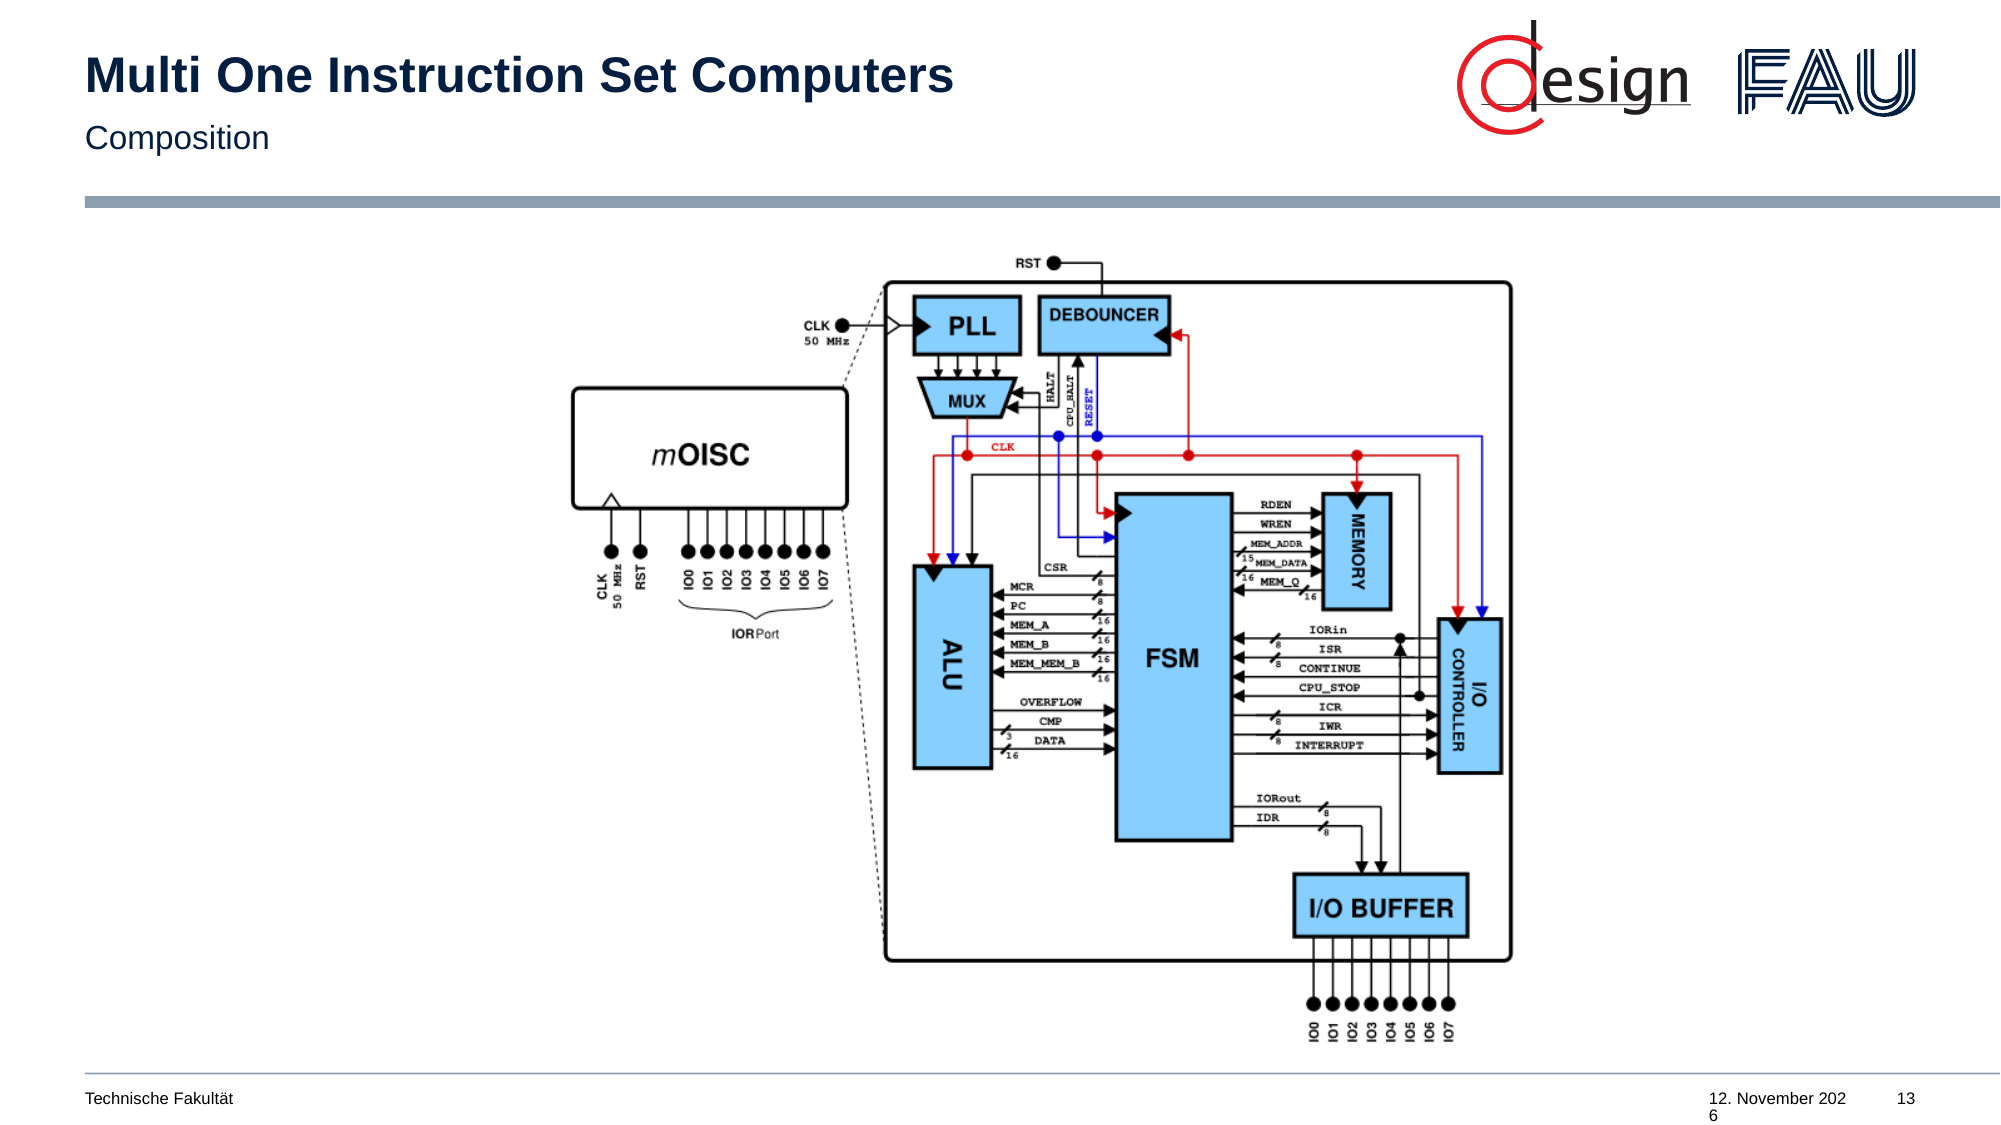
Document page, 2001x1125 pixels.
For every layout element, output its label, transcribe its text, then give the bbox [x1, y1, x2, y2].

picture [401, 224, 1599, 1053]
footer Technische Fakultät [85, 1088, 983, 1109]
picture [1457, 20, 1691, 135]
title Multi One Instruction Set Computers [85, 49, 1208, 104]
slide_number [1708, 1088, 1849, 1109]
list Composition [85, 112, 1208, 154]
slide_number 13 [1883, 1088, 1916, 1109]
